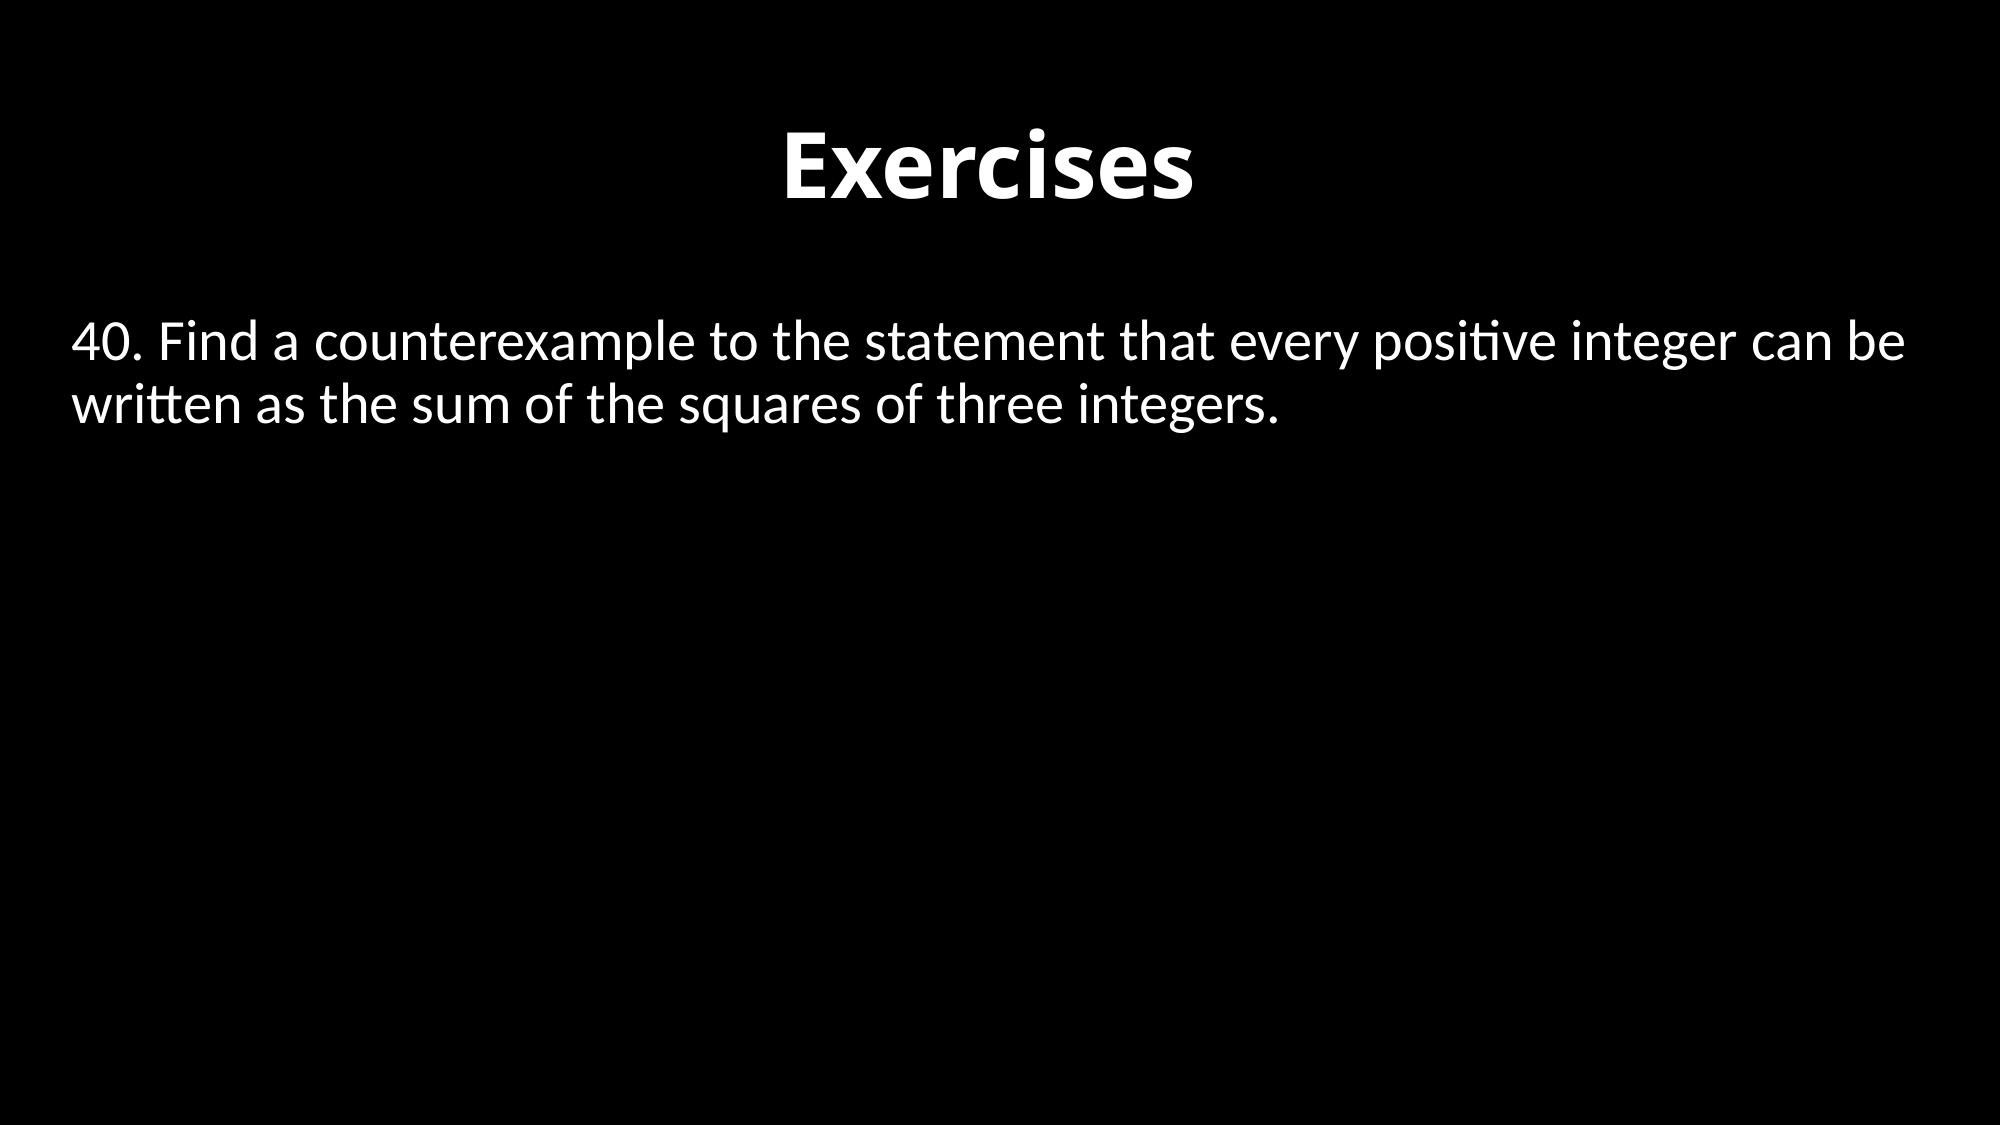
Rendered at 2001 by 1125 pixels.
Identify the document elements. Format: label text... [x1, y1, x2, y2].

list 40. Find a counterexample to the statement that every positive integer can be written as the sum of the squares of three integers. [56, 302, 1944, 1017]
title Exercises [137, 59, 1863, 278]
